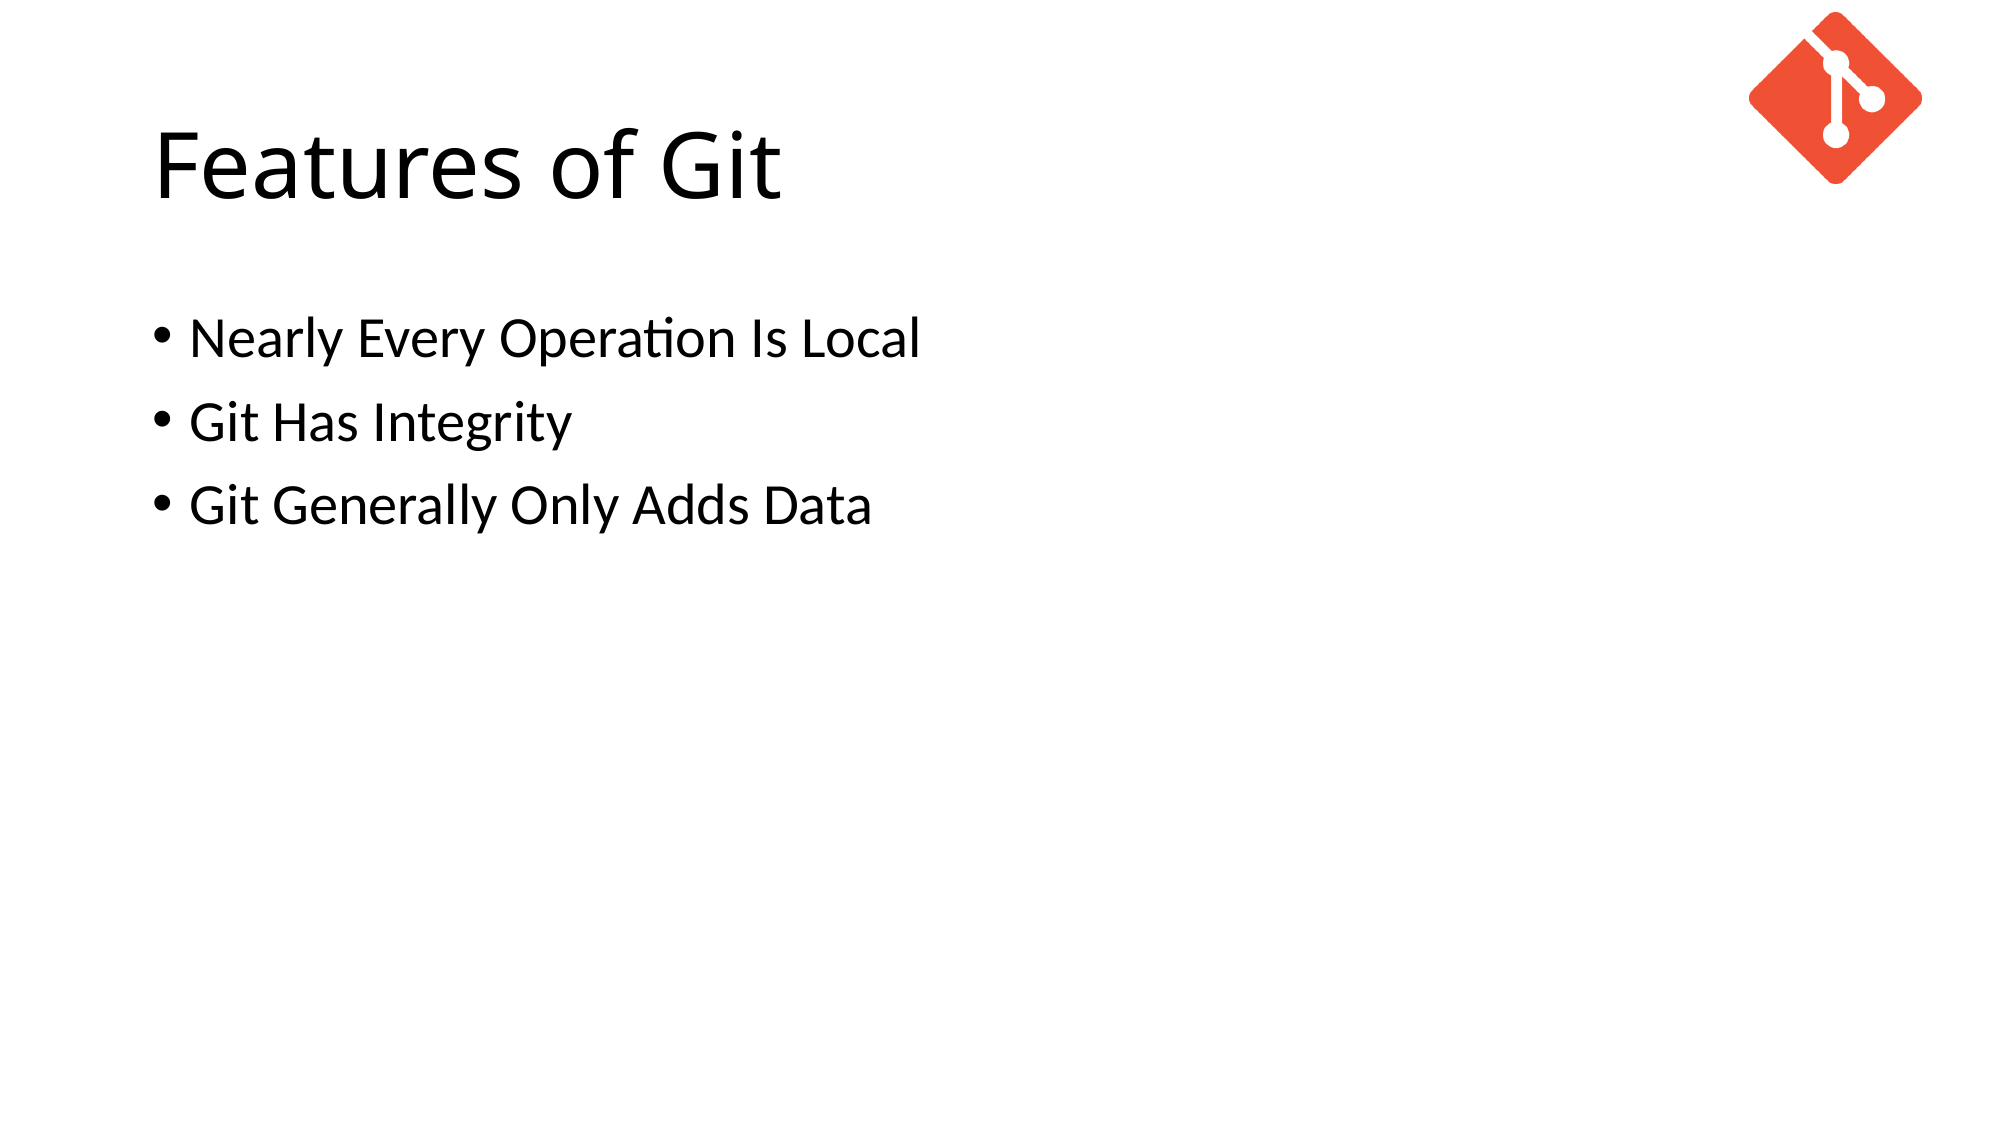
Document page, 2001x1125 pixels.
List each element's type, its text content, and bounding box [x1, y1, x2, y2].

list Nearly Every Operation Is Local Git Has Integrity Git Generally Only Adds Data [137, 299, 1863, 1014]
picture [1749, 12, 1922, 185]
title Features of Git [137, 59, 1863, 278]
